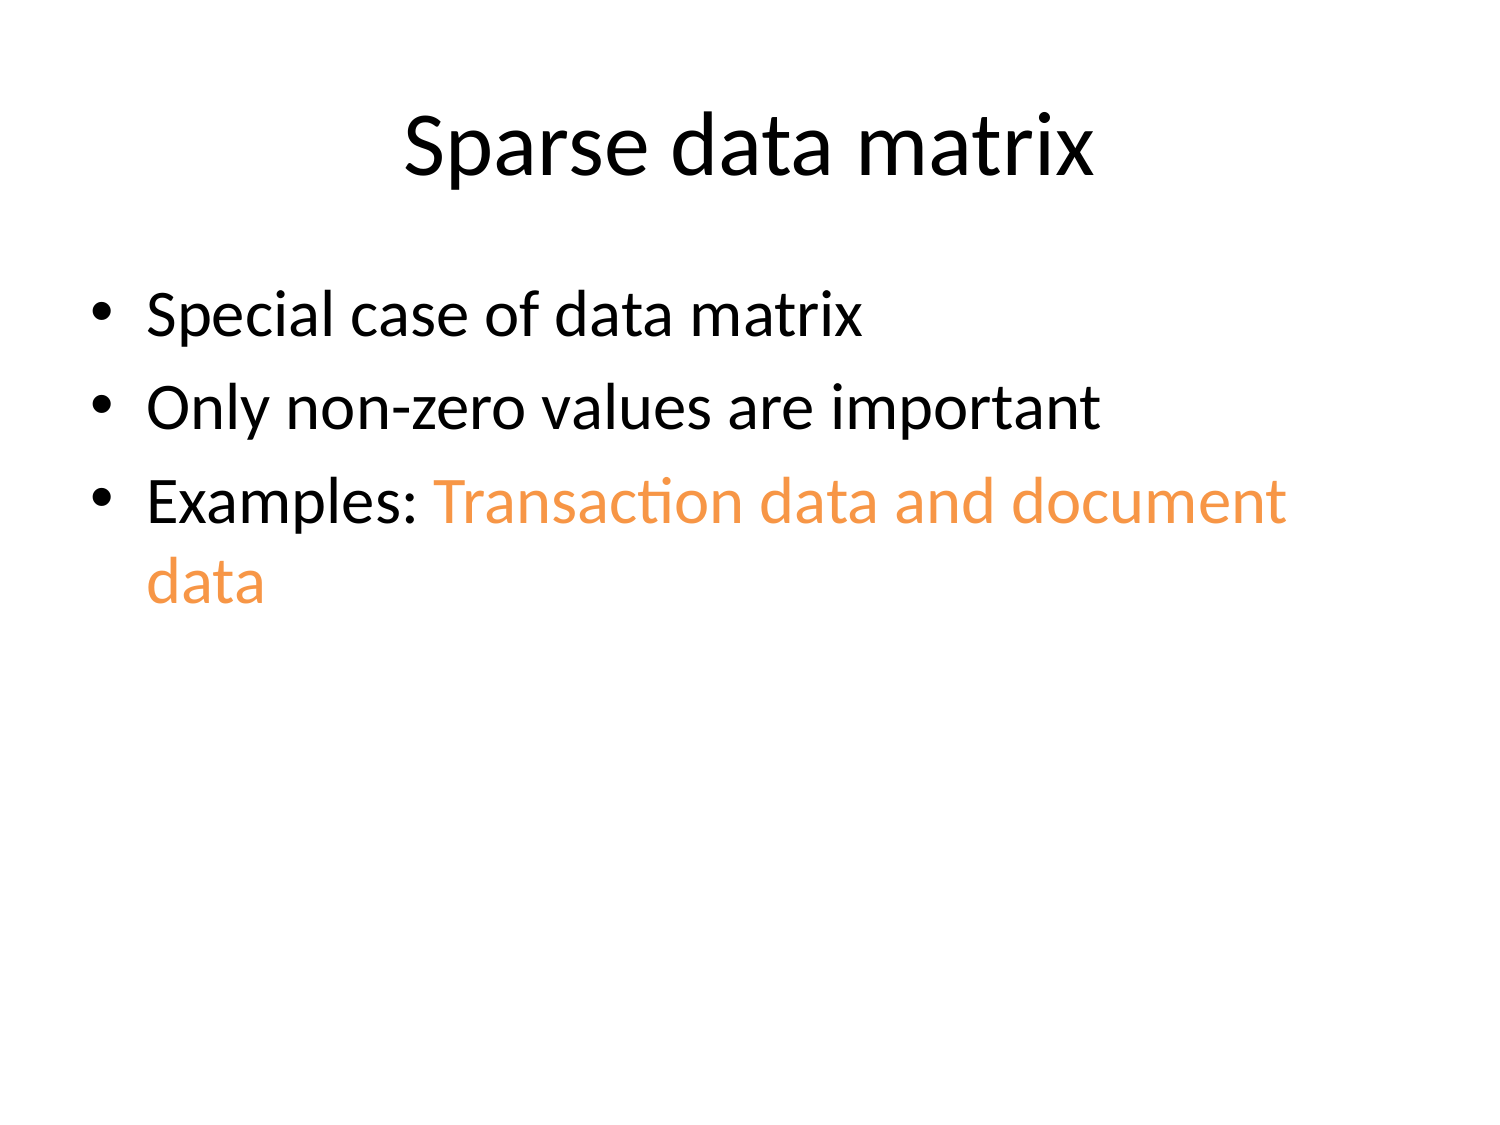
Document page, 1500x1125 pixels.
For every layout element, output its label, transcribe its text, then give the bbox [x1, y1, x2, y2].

title Sparse data matrix [75, 45, 1425, 233]
list Special case of data matrix Only non-zero values are important Examples: Transaction data and document data [75, 262, 1425, 1005]
